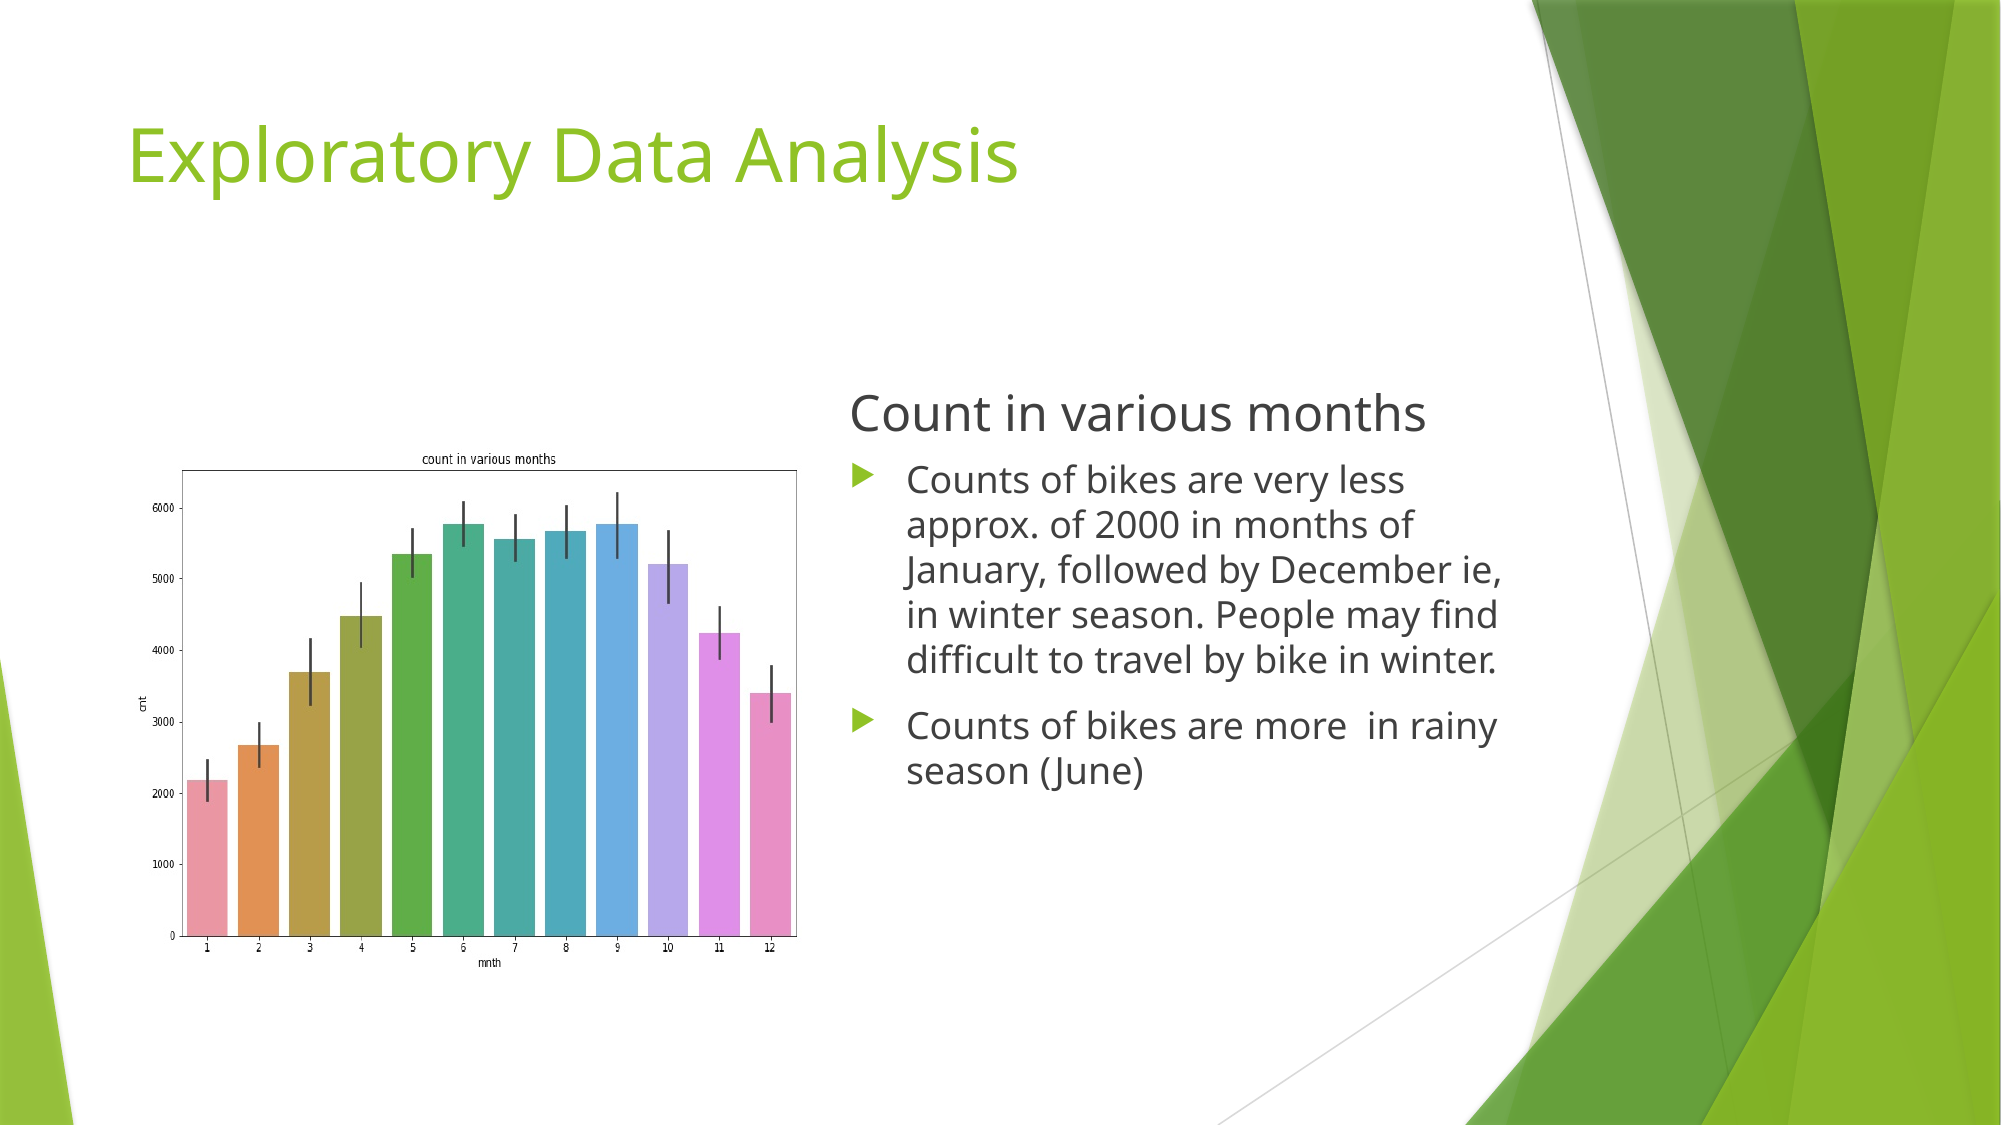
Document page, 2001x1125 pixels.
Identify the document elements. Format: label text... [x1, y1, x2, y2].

list Counts of bikes are very less approx. of 2000 in months of January, followed by December ie, in winter season. People may find difficult to travel by bike in winter. Counts of bikes are more in rainy season (June) [880, 448, 1522, 991]
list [82, 397, 876, 1014]
title Exploratory Data Analysis [111, 99, 1522, 317]
list Count in various months [834, 354, 1522, 448]
